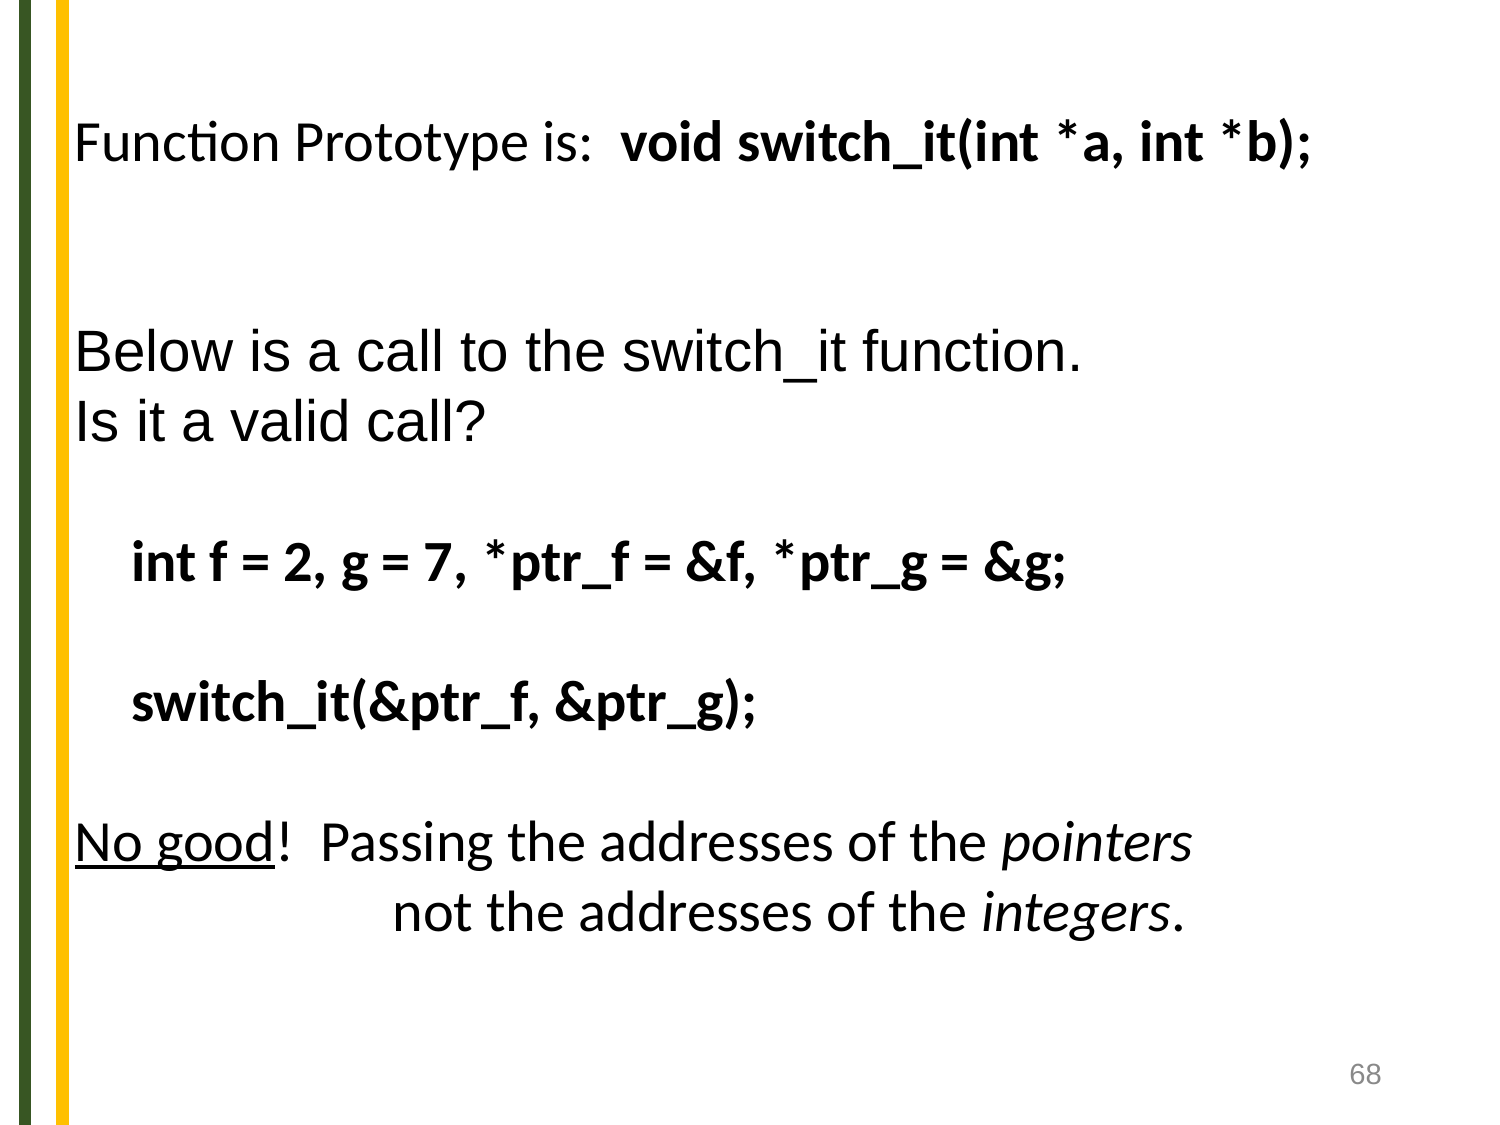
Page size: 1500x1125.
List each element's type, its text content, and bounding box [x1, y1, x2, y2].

text_box Function Prototype is: void switch_it(int *a, int *b); Below is a call to the switch_it function. Is it a valid call? int f = 2, g = 7, *ptr_f = &f, *ptr_g = &g; switch_it(&ptr_f, &ptr_g); No good! Passing the addresses of the pointers not the addresses of the integers. [60, 95, 1441, 1020]
slide_number 68 [1059, 1042, 1397, 1103]
